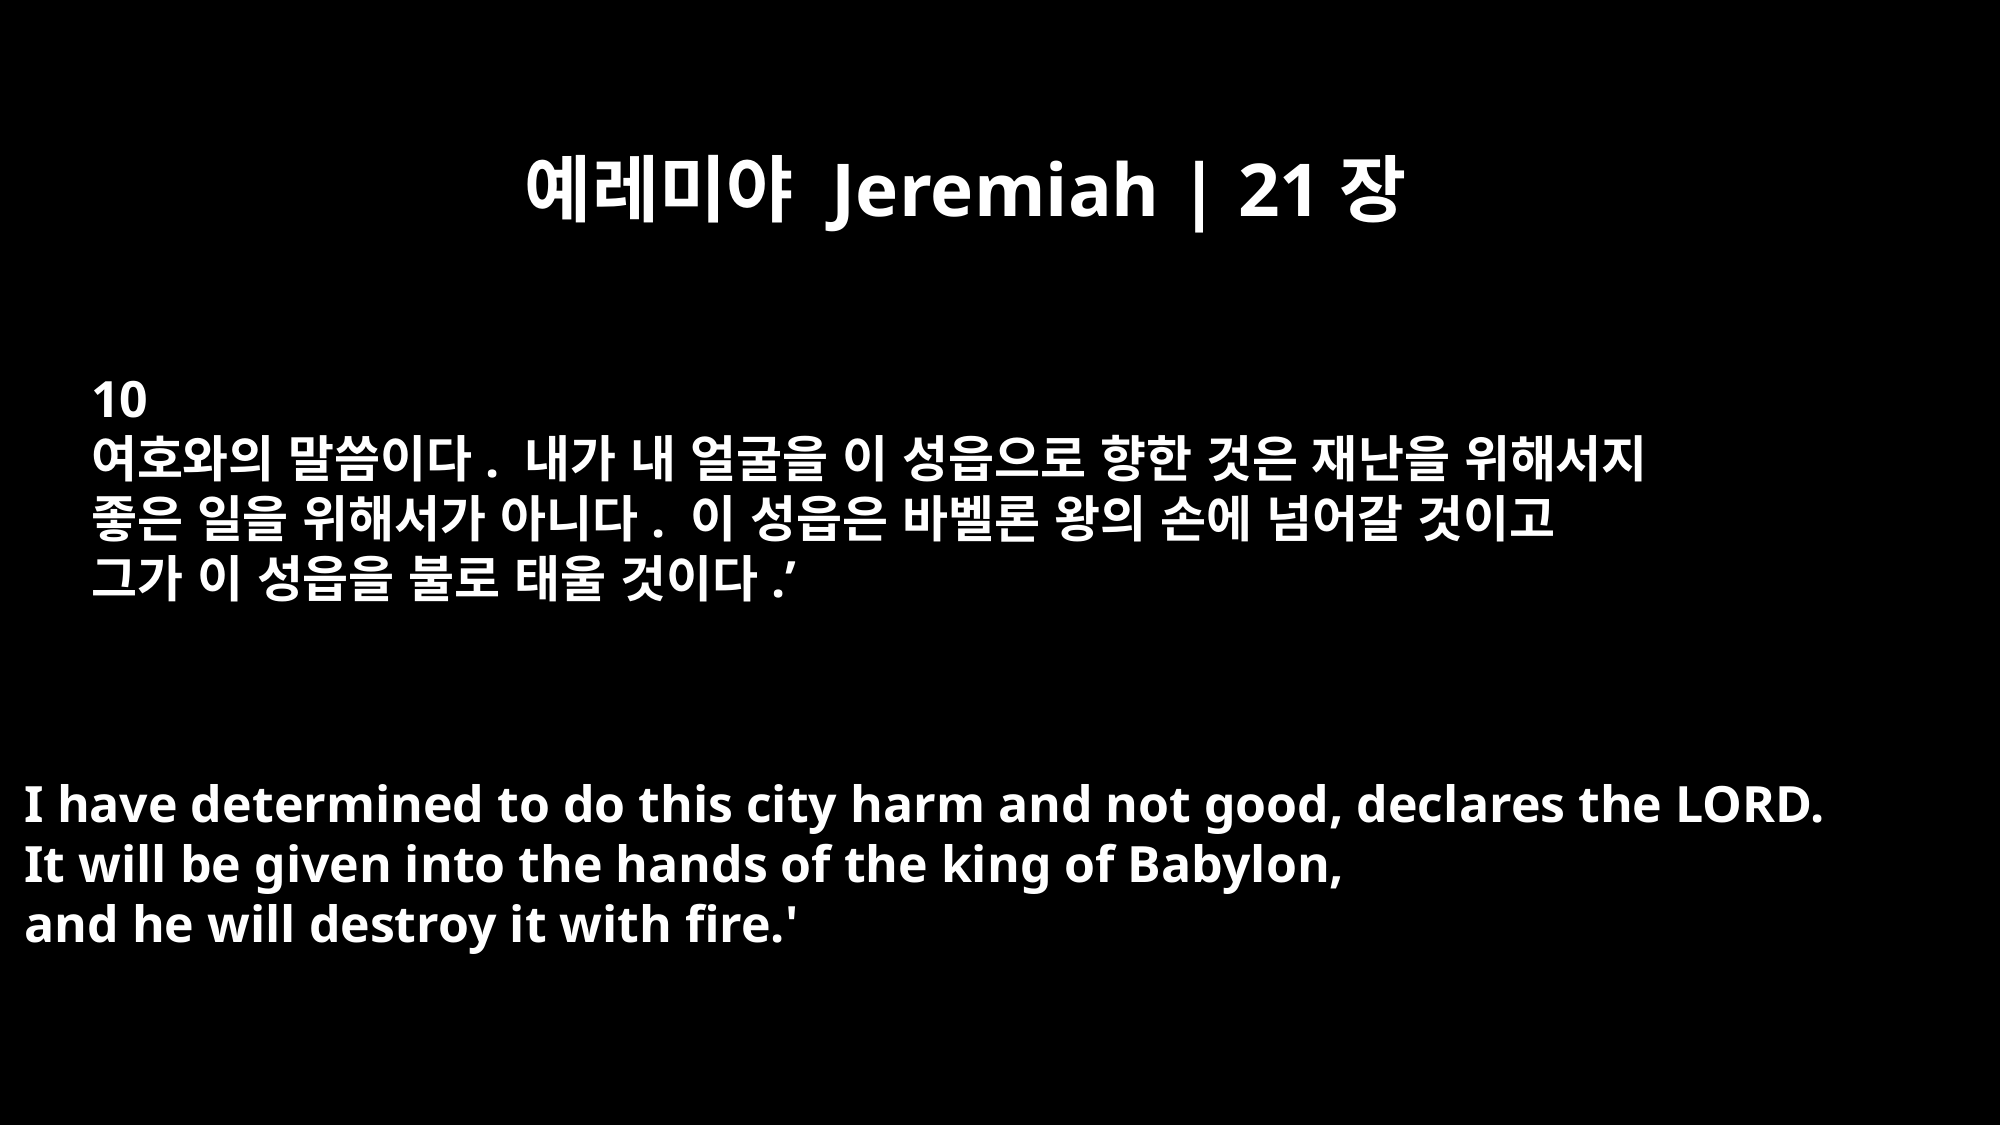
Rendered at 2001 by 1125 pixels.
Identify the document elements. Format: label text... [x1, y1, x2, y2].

text_box 예레미야 Jeremiah | 21장 [510, 136, 1422, 239]
text_box I have determined to do this city harm and not good, declares the LORD. It will be given into the hands of the king of Babylon, and he will destroy it with fire.' [9, 764, 1841, 960]
text_box 10 여호와의 말씀이다. 내가 내 얼굴을 이 성읍으로 향한 것은 재난을 위해서지 좋은 일을 위해서가 아니다. 이 성읍은 바벨론 왕의 손에 넘어갈 것이고 그가 이 성읍을 불로 태울 것이다.’ [76, 359, 1664, 615]
